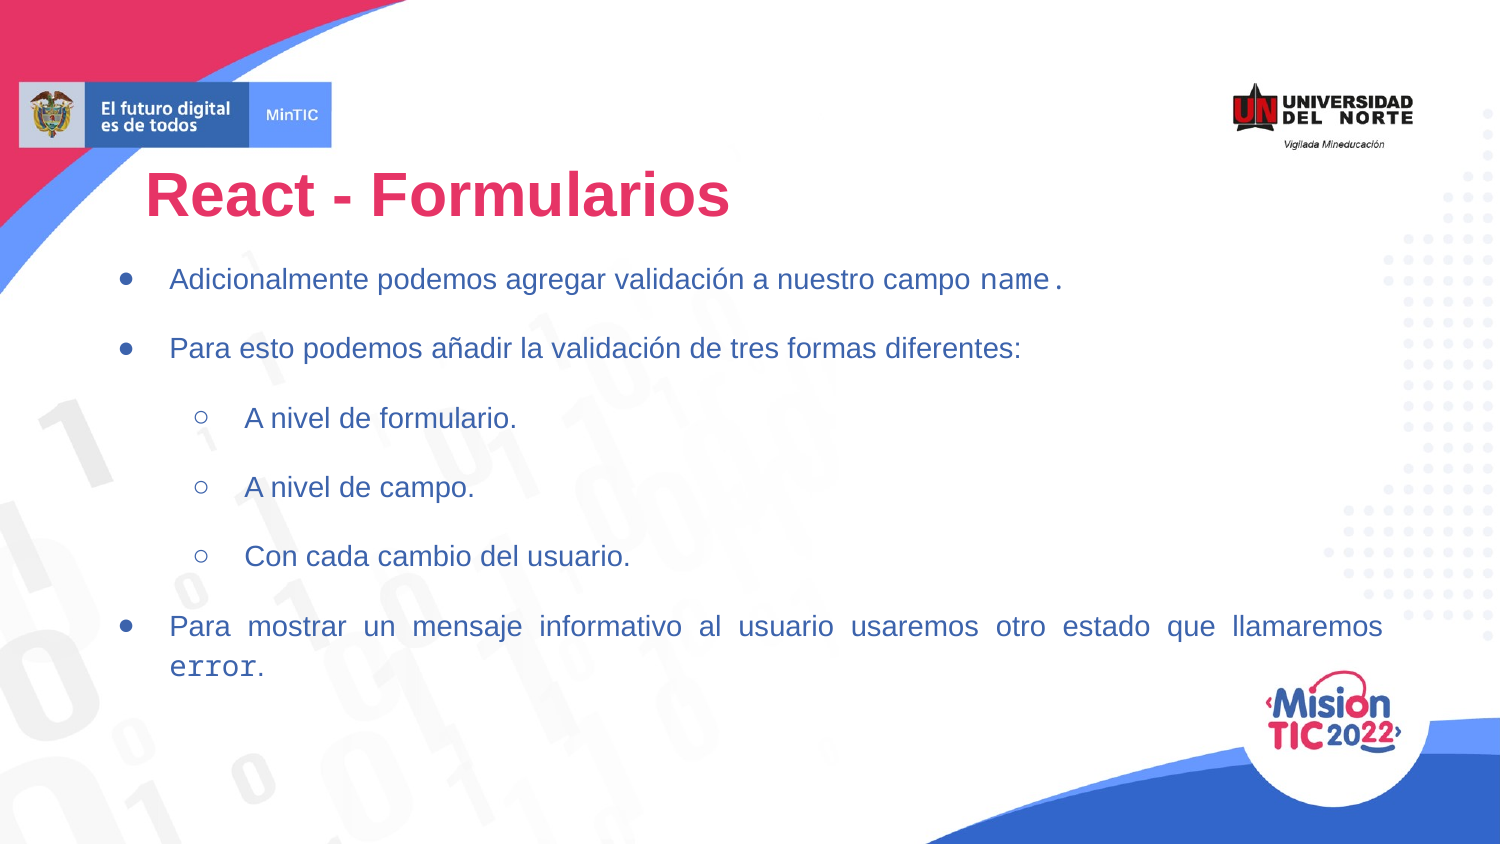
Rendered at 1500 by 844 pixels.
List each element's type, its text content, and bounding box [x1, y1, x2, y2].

text_box Adicionalmente podemos agregar validación a nuestro campo name. Para esto podemos añadir la validación de tres formas diferentes: A nivel de formulario. A nivel de campo. Con cada cambio del usuario. Para mostrar un mensaje informativo al usuario usaremos otro estado que llamaremos error. [79, 240, 1401, 698]
text_box React - Formularios [134, 144, 1366, 235]
picture [0, 0, 1500, 844]
